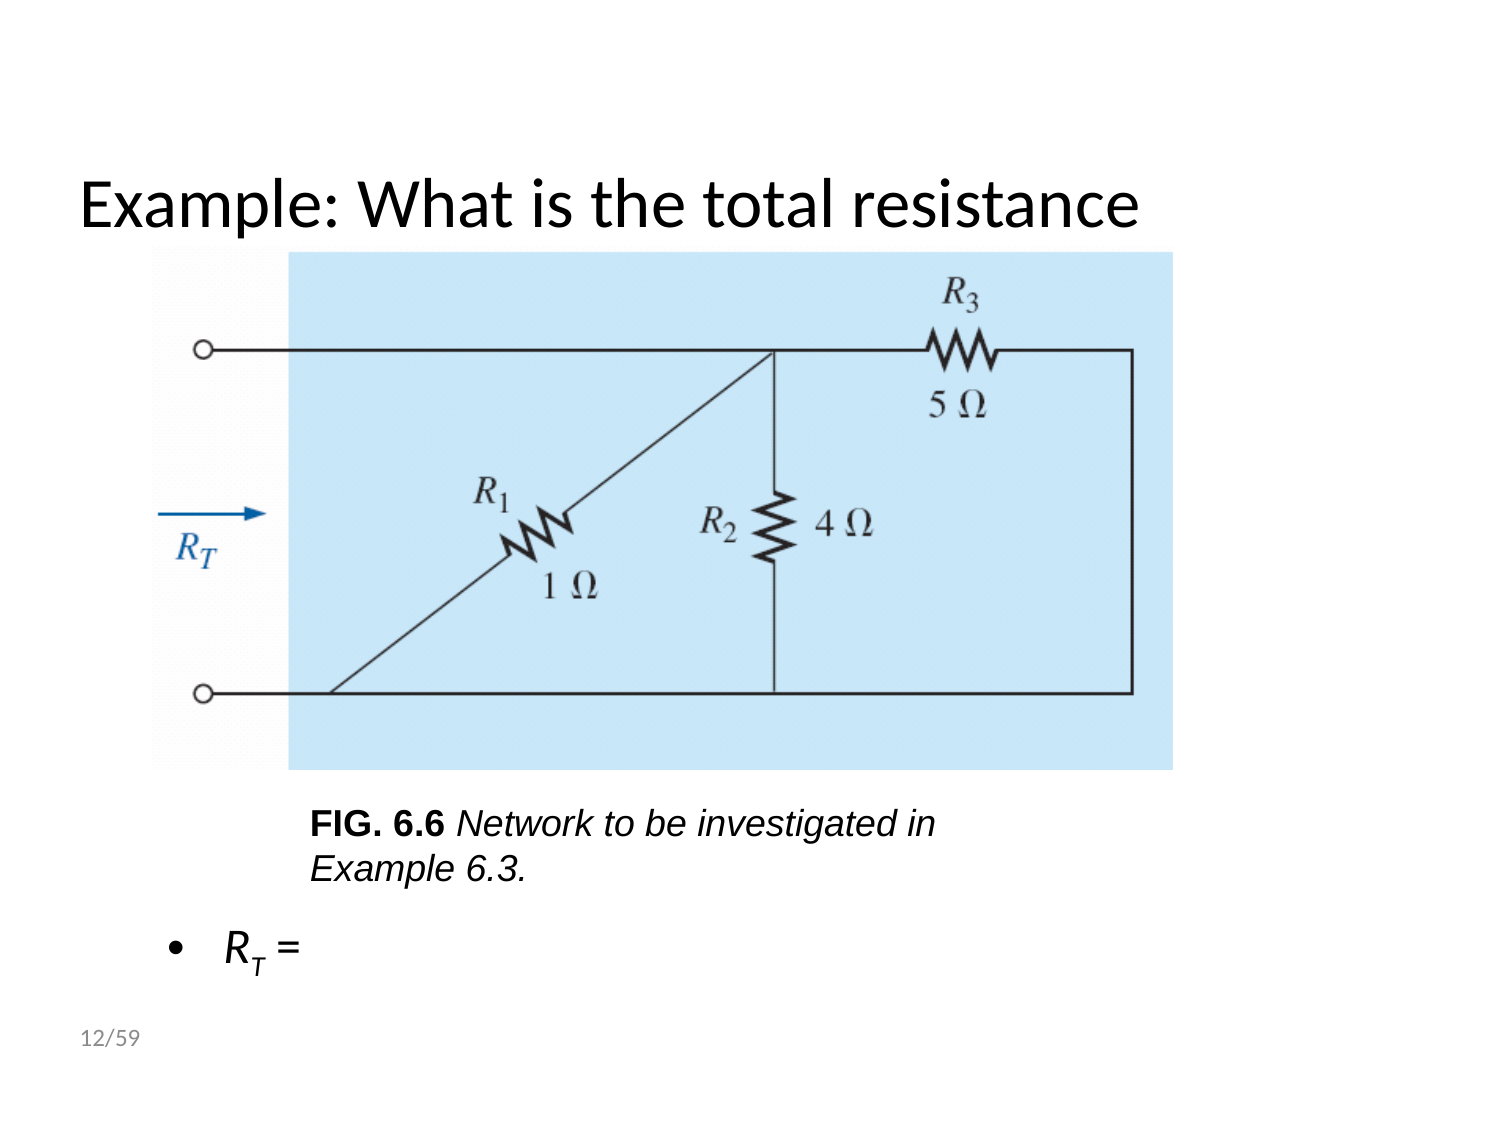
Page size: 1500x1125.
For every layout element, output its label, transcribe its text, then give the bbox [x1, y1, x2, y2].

title Example: What is the total resistance [64, 142, 1338, 256]
list RT = [151, 905, 1426, 1007]
slide_number 12/59 [64, 1006, 415, 1067]
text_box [151, 246, 1174, 842]
